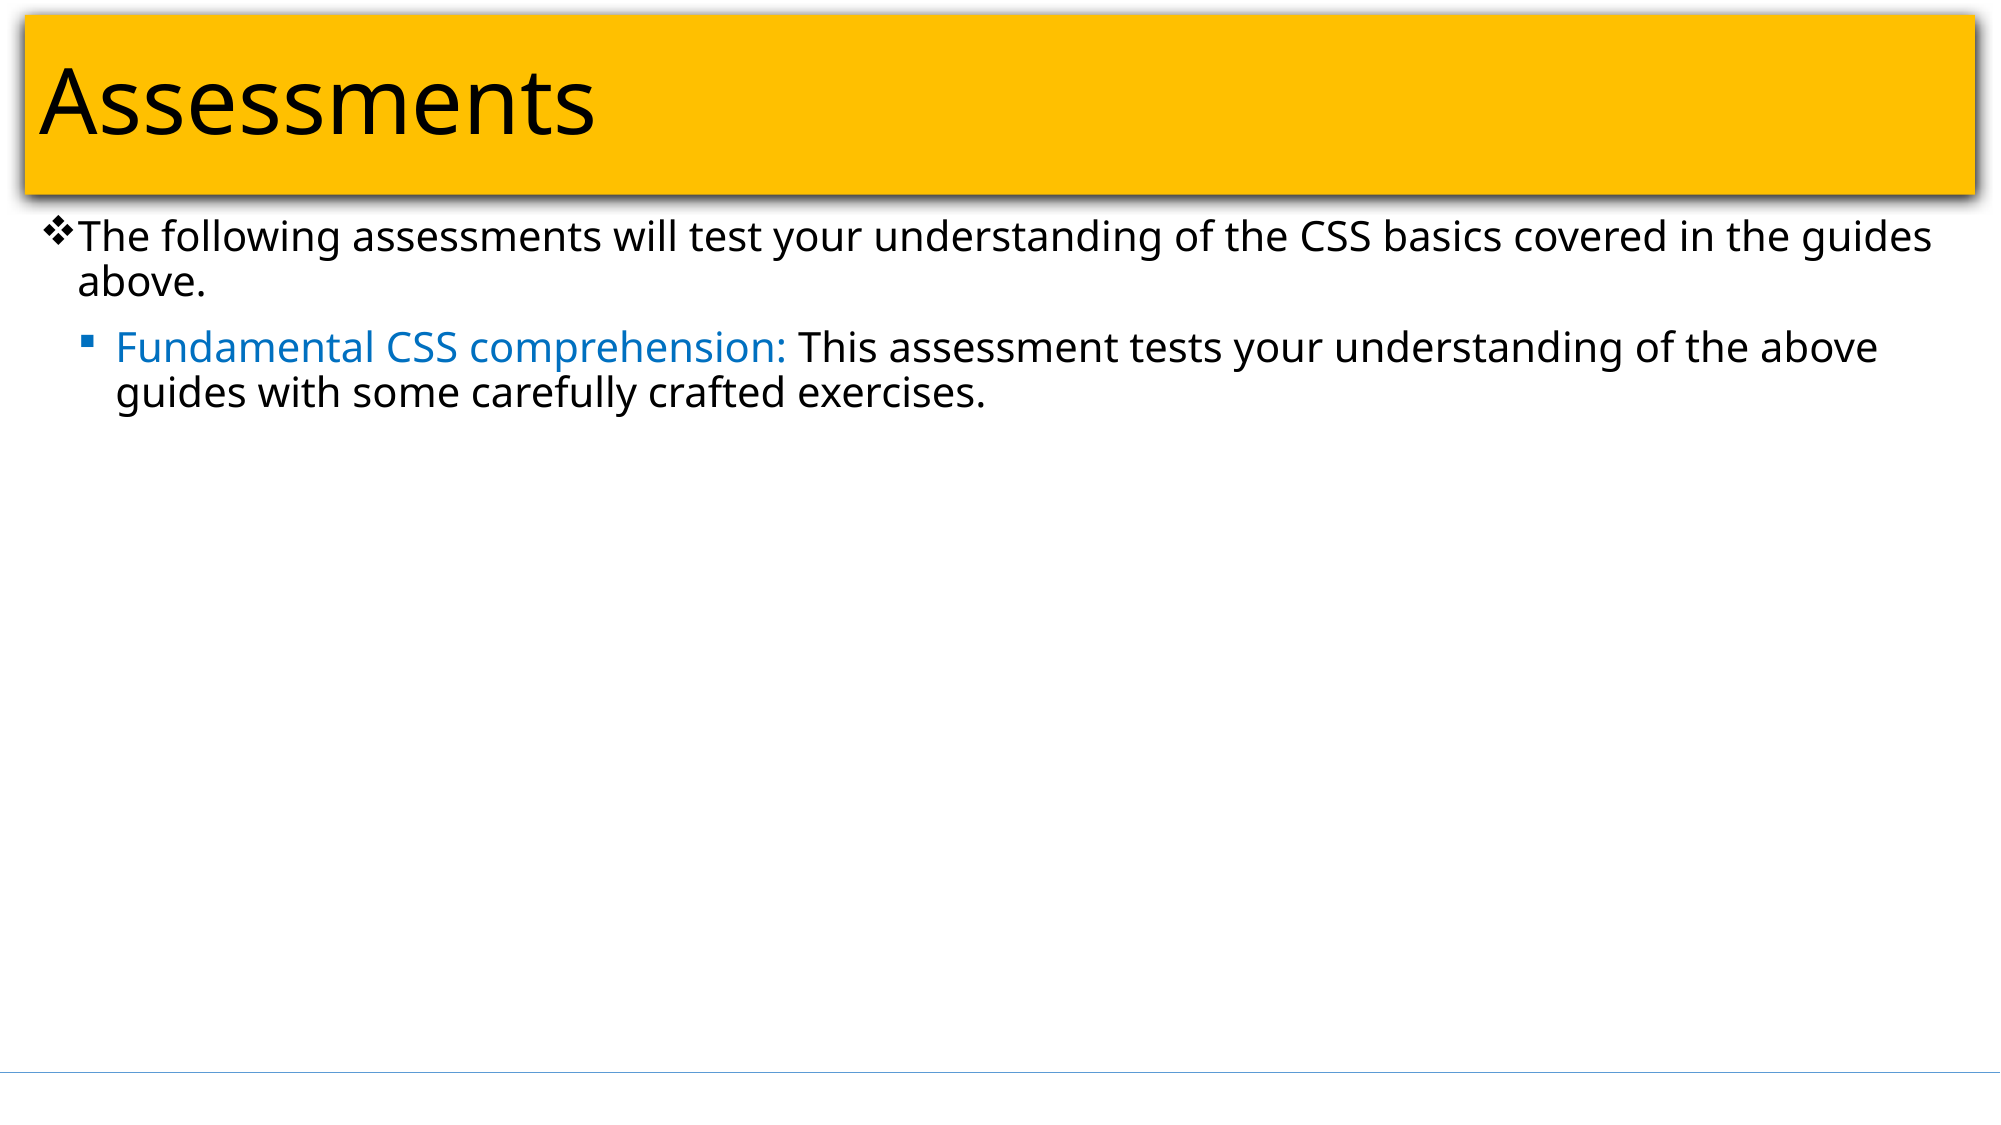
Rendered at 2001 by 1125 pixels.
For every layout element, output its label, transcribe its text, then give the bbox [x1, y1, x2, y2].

list The following assessments will test your understanding of the CSS basics covered in the guides above. Fundamental CSS comprehension: This assessment tests your understanding of the above guides with some carefully crafted exercises. [24, 208, 1975, 1063]
title Assessments [24, 14, 1975, 195]
